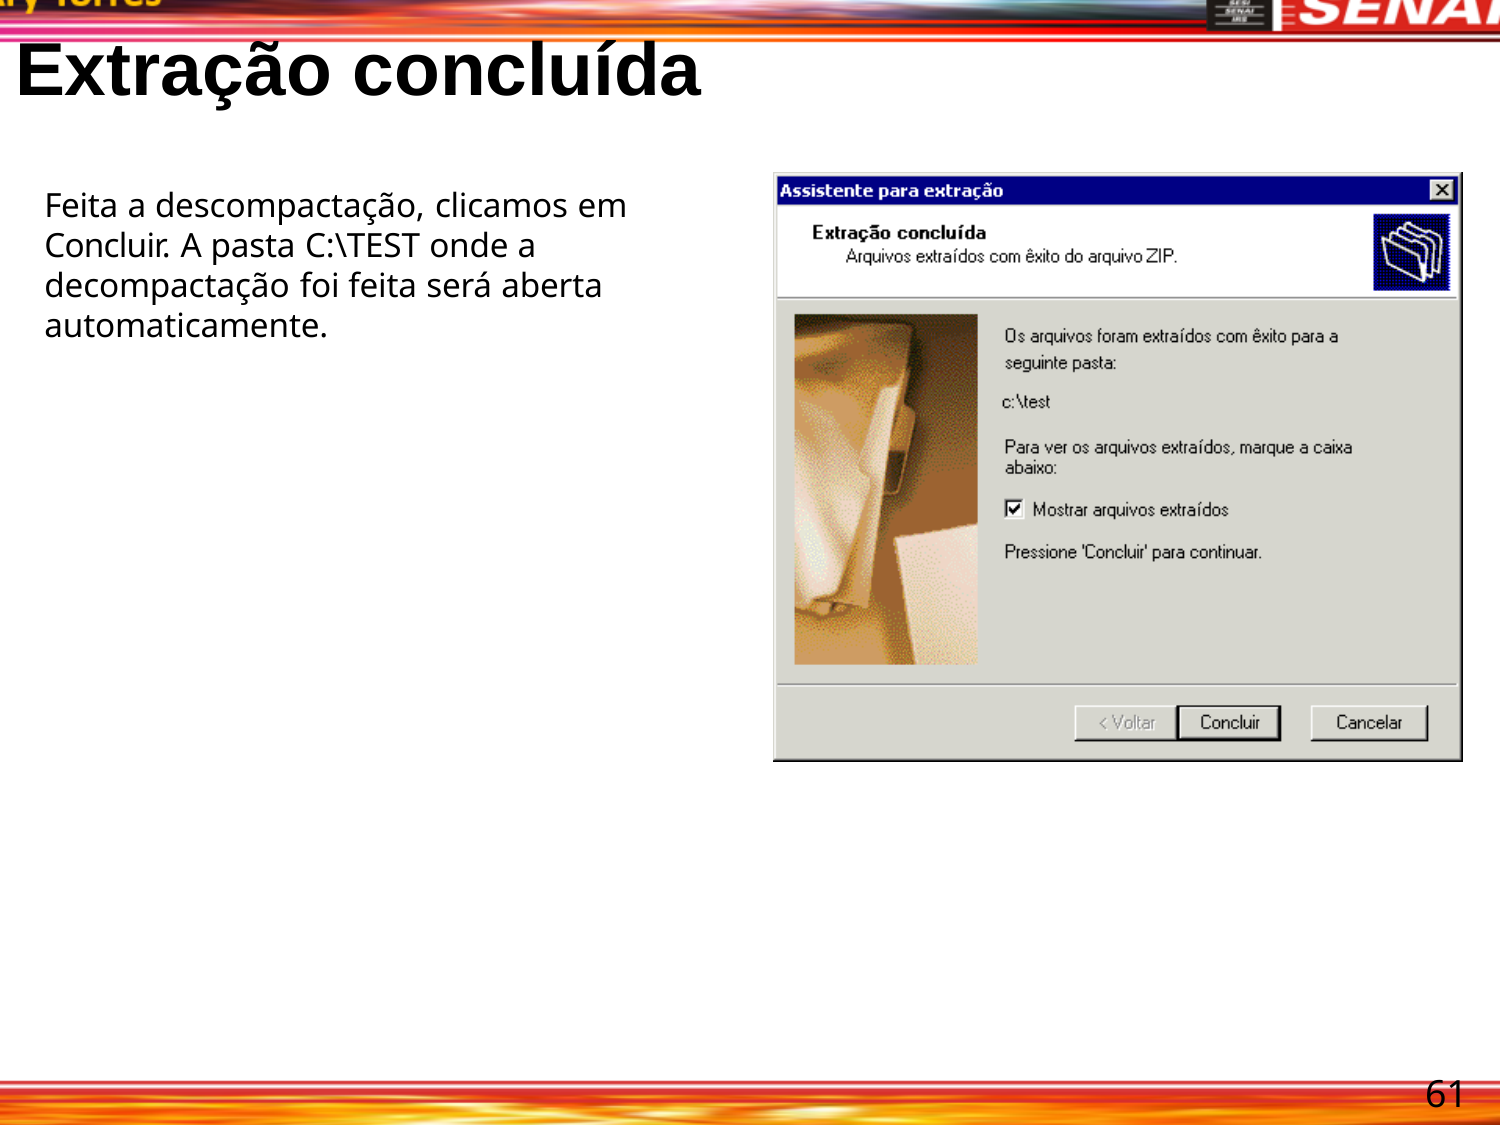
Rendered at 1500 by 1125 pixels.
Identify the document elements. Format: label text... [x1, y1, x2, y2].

text_box Feita a descompactação, clicamos em Concluir. A pasta C:\TEST onde a decompactação foi feita será aberta automaticamente. [42, 182, 679, 344]
title Extração concluída [12, 17, 705, 208]
picture [0, 0, 1500, 1125]
slide_number 61 [1395, 1067, 1479, 1125]
